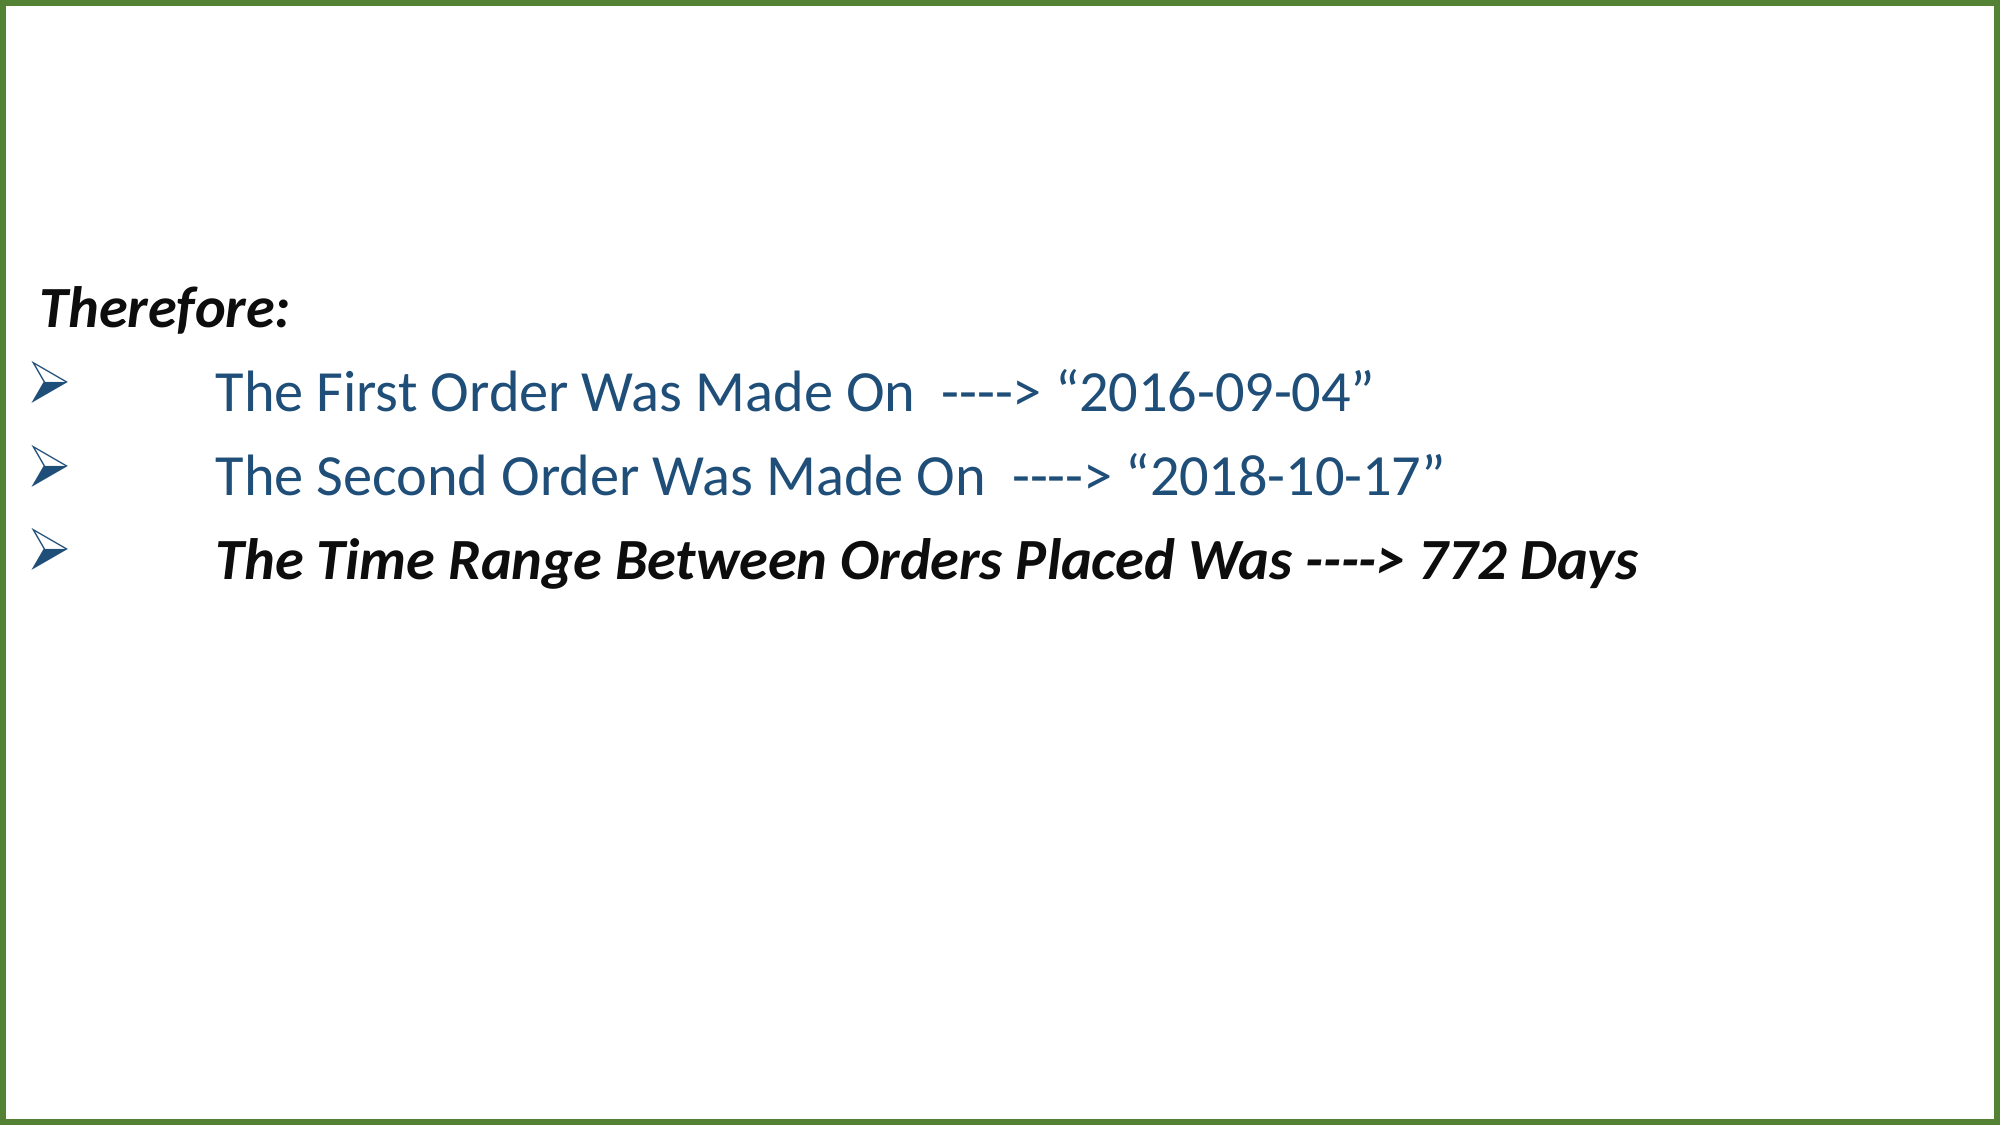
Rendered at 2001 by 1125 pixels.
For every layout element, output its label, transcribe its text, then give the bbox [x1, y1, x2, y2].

text_box [0, 0, 2000, 1125]
subtitle Therefore: The First Order Was Made On ----> “2016-09-04” The Second Order Was Made On ----> “2018-10-17” The Time Range Between Orders Placed Was ----> 772 Days [11, 11, 1983, 1103]
